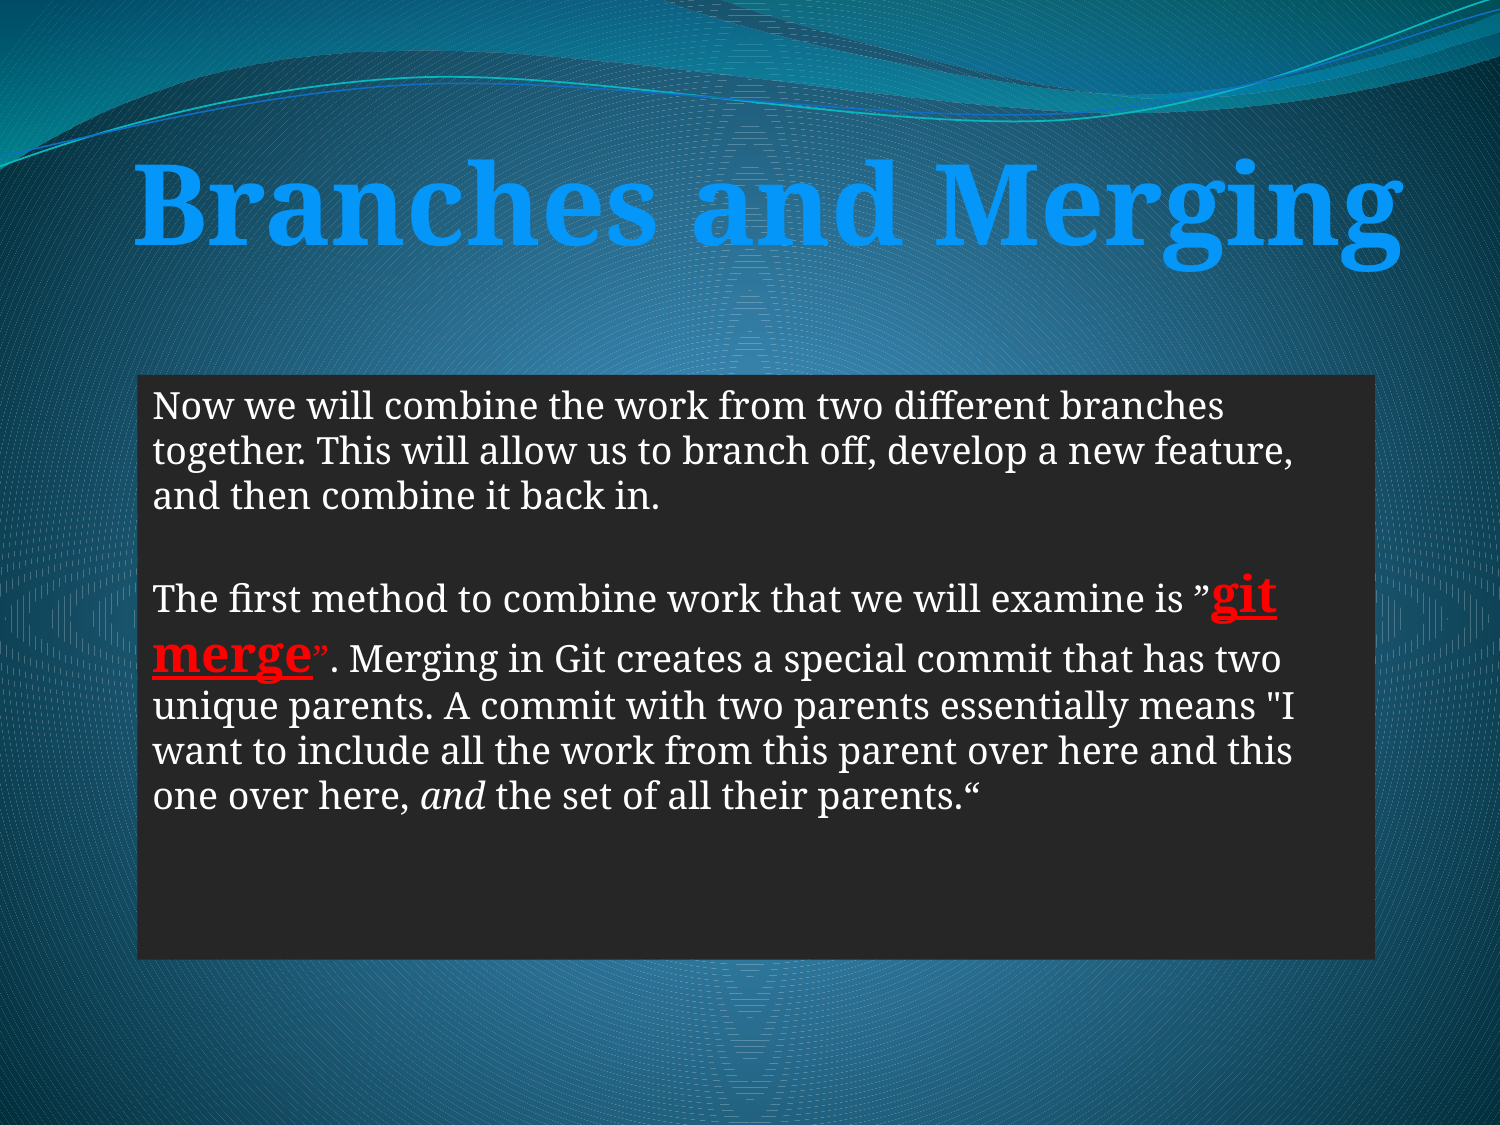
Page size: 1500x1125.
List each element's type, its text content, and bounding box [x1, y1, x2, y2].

text_box Now we will combine the work from two different branches together. This will allow us to branch off, develop a new feature, and then combine it back in. The first method to combine work that we will examine is ”git merge”. Merging in Git creates a special commit that has two unique parents. A commit with two parents essentially means "I want to include all the work from this parent over here and this one over here, and the set of all their parents.“ [137, 374, 1375, 960]
text_box Branches and Merging [112, 124, 1425, 275]
